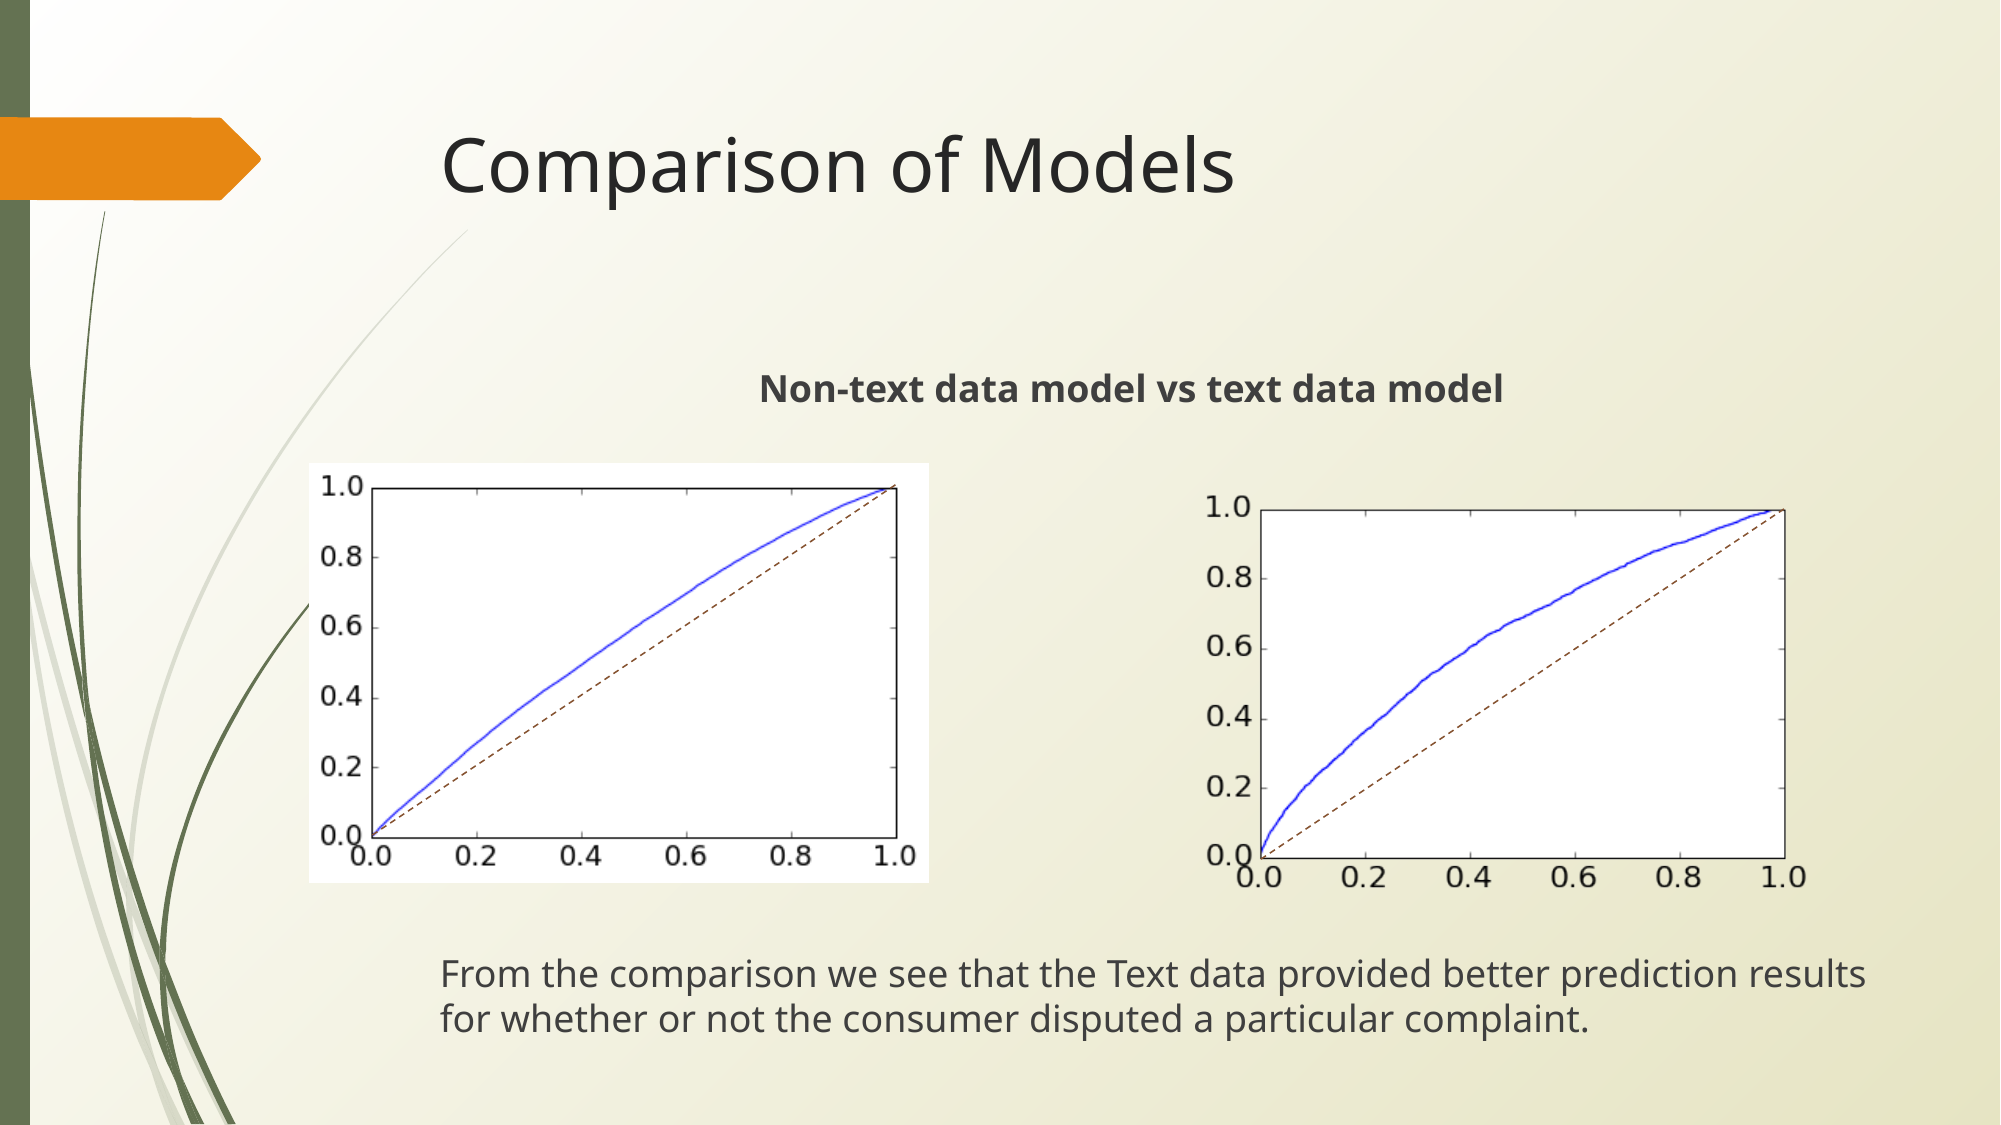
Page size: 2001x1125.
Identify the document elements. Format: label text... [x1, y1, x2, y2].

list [309, 463, 929, 883]
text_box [1260, 508, 1785, 860]
title Comparison of Models [425, 102, 1888, 313]
picture [1193, 482, 1820, 906]
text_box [372, 484, 896, 836]
list Non-text data model vs text data model roc=0.57 roc=0.64 From the comparison we see that the Text data provided better prediction results for whether or not the consumer disputed a particular complaint. [424, 350, 1888, 970]
